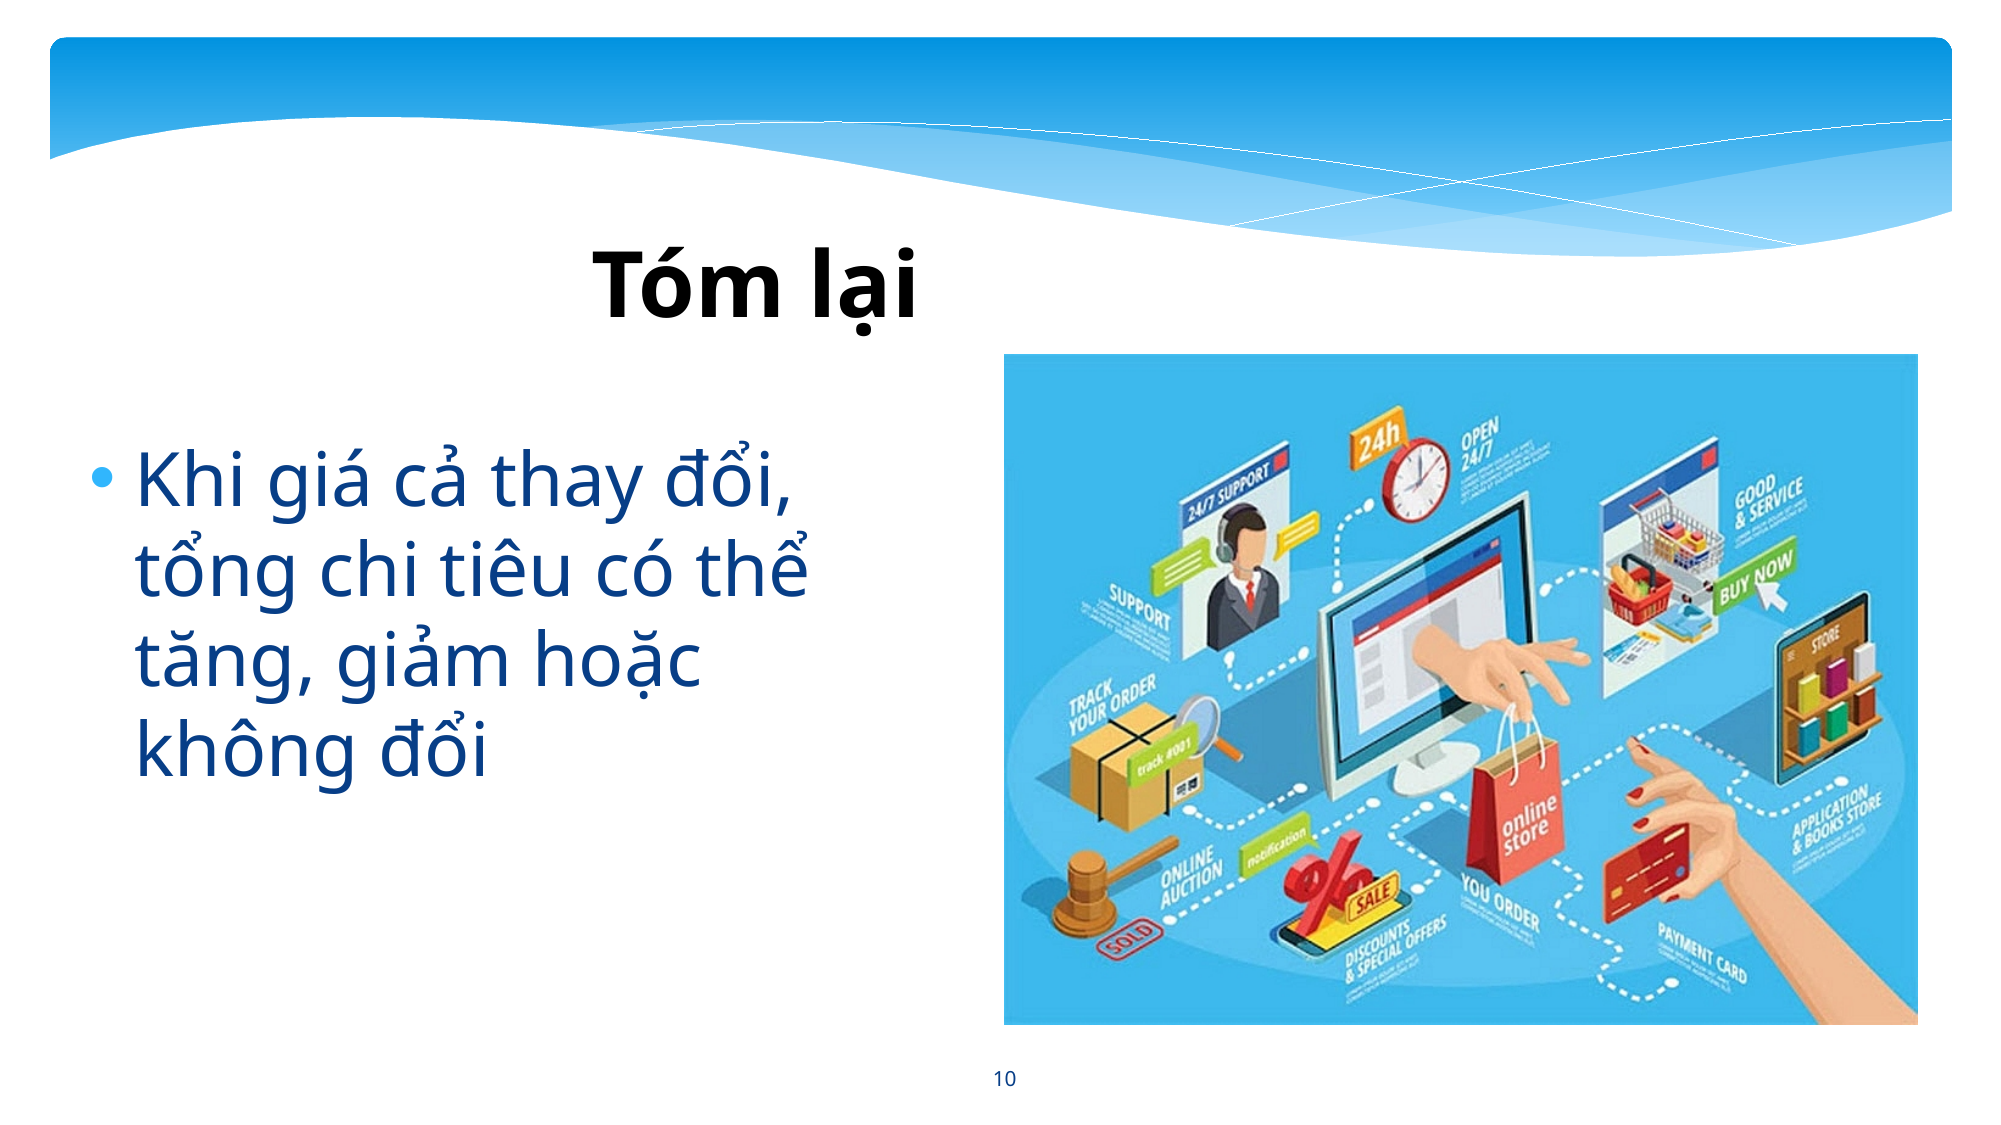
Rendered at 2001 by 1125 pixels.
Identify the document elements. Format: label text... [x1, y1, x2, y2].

slide_number 10 [877, 1050, 1132, 1110]
text_box Khi giá cả thay đổi, tổng chi tiêu có thể tăng, giảm hoặc không đổi [75, 424, 938, 873]
text_box Tóm lại [55, 218, 1456, 425]
picture [1004, 354, 1918, 1026]
